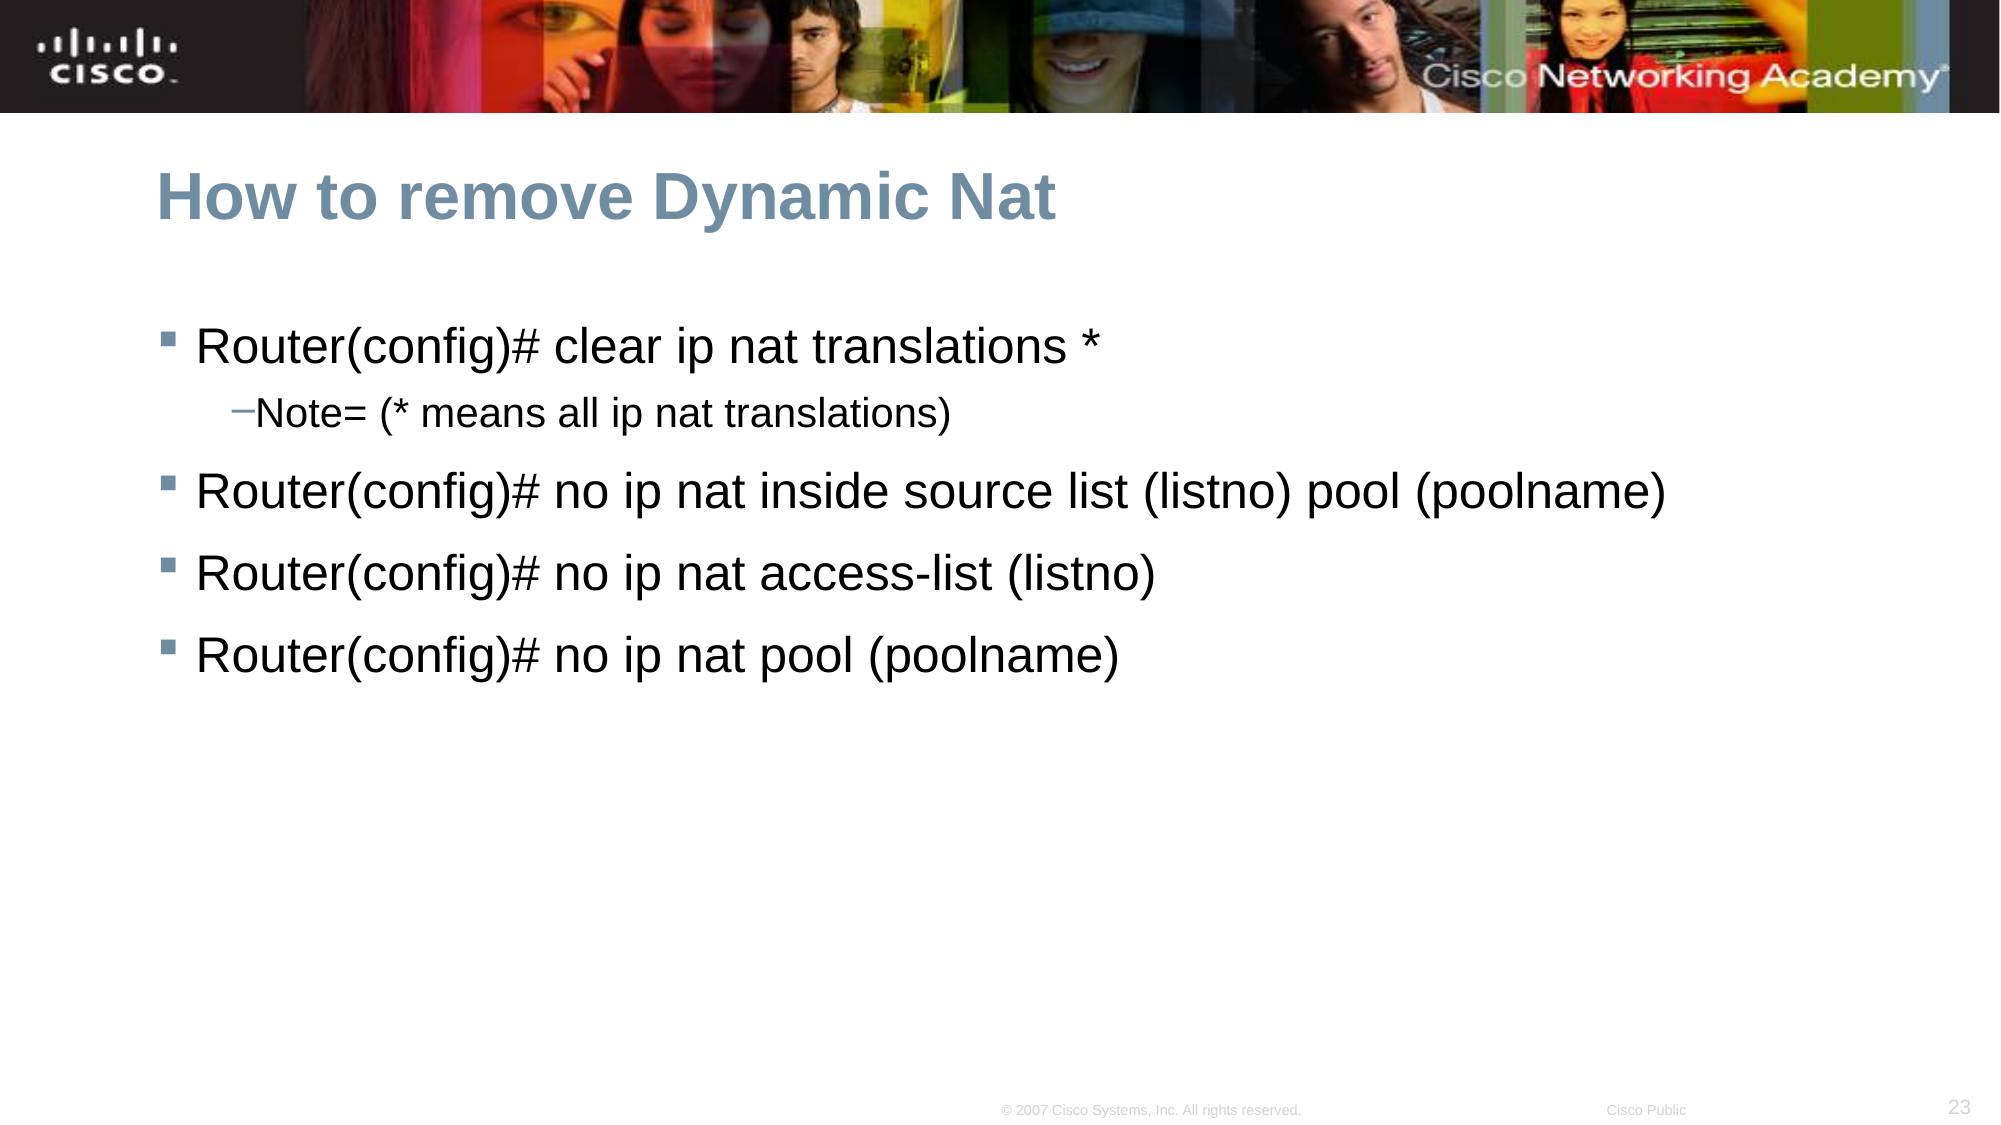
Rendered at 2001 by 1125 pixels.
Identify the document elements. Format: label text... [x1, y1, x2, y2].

list Router(config)# clear ip nat translations * Note= (* means all ip nat translations) Router(config)# no ip nat inside source list (listno) pool (poolname) Router(config)# no ip nat access-list (listno) Router(config)# no ip nat pool (poolname) [143, 311, 1881, 898]
title How to remove Dynamic Nat [143, 102, 1926, 241]
picture [0, 0, 2000, 113]
